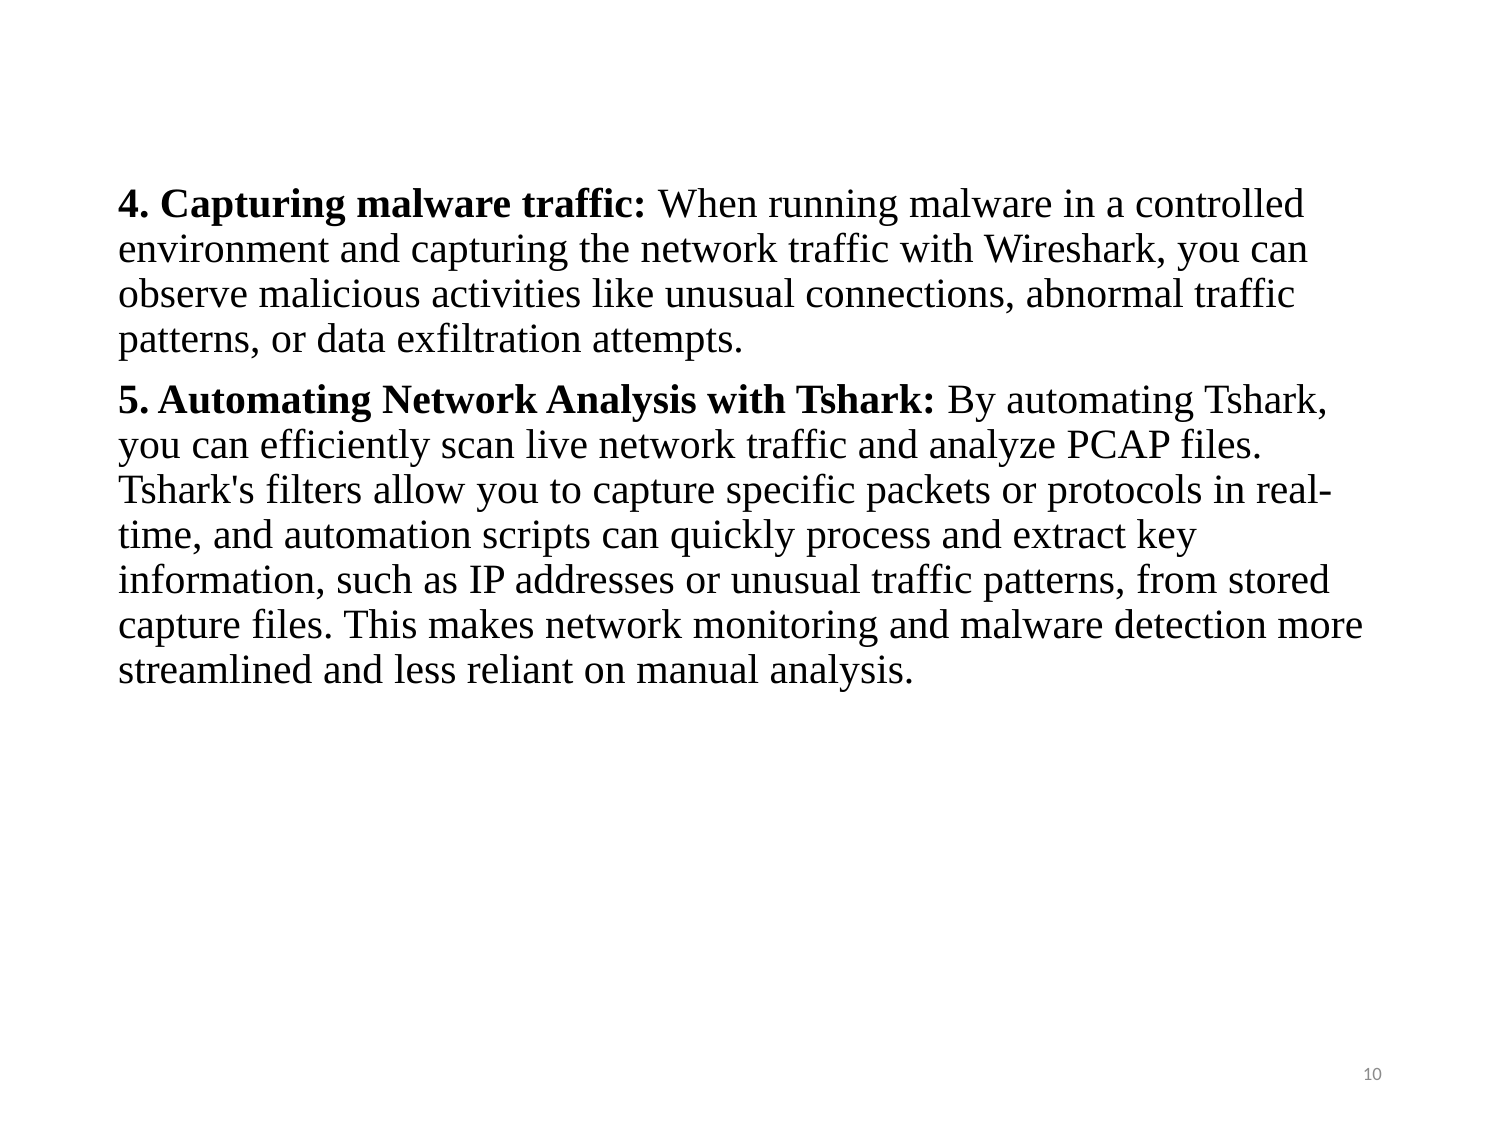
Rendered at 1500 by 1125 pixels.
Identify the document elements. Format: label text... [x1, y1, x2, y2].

slide_number 10 [1059, 1042, 1397, 1103]
list 4. Capturing malware traffic: When running malware in a controlled environment and capturing the network traffic with Wireshark, you can observe malicious activities like unusual connections, abnormal traffic patterns, or data exfiltration attempts. 5. Automating Network Analysis with Tshark: By automating Tshark, you can efficiently scan live network traffic and analyze PCAP files. Tshark's filters allow you to capture specific packets or protocols in real-time, and automation scripts can quickly process and extract key information, such as IP addresses or unusual traffic patterns, from stored capture files. This makes network monitoring and malware detection more streamlined and less reliant on manual analysis. [103, 78, 1397, 1014]
